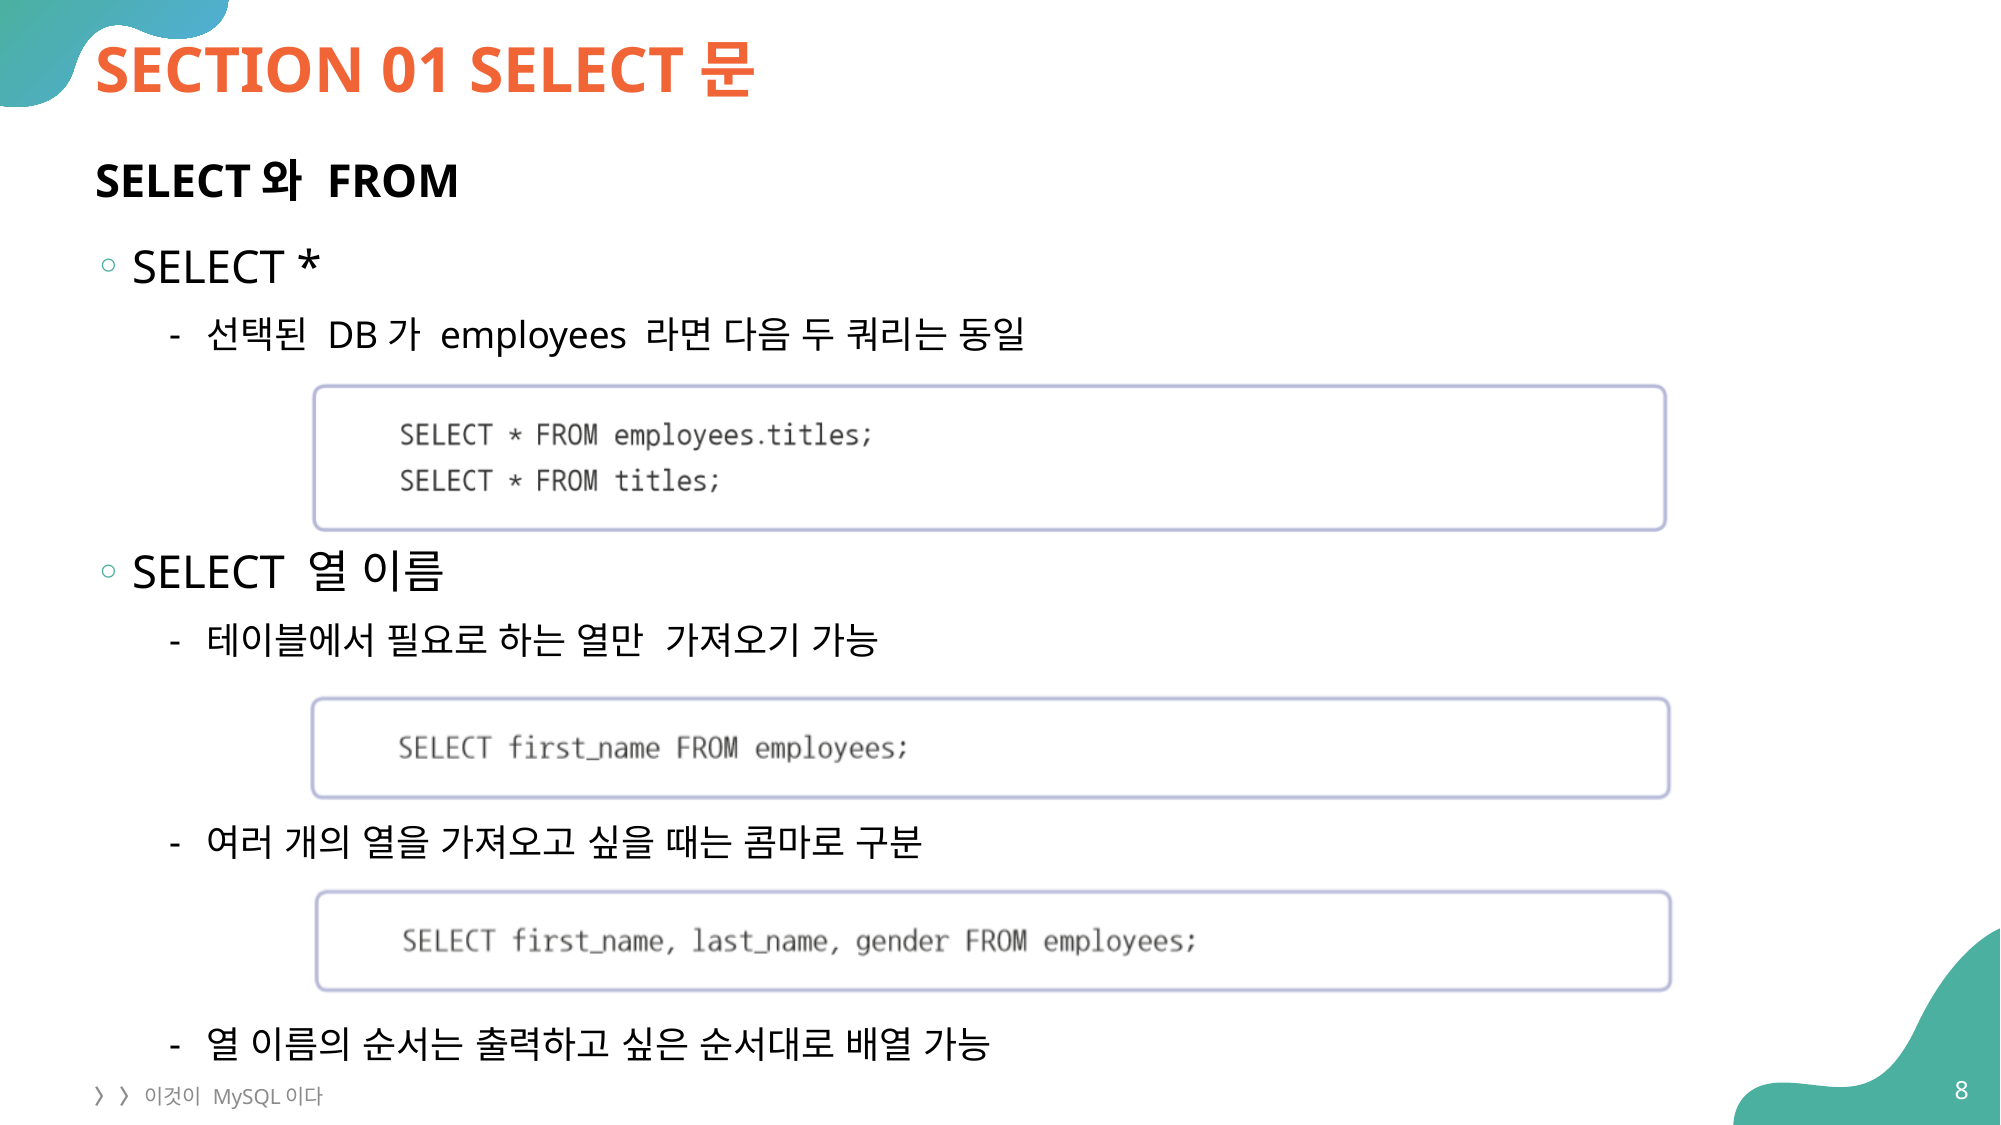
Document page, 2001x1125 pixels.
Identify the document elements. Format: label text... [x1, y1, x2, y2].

picture [305, 883, 1676, 999]
picture [305, 692, 1676, 803]
picture [305, 376, 1676, 541]
title SECTION 01 SELECT문 [79, 17, 1931, 128]
slide_number 8 [1917, 1061, 1984, 1122]
footer 〉 〉 이것이 MySQL이다 [79, 1078, 755, 1114]
list SELECT와 FROM SELECT * 선택된 DB가 employees 라면 다음 두 쿼리는 동일 SELECT 열 이름 테이블에서 필요로 하는 열만 가져오기 가능 여러 개의 열을 가져오고 싶을 때는 콤마로 구분 열 이름의 순서는 출력하고 싶은 순서대로 배열 가능 [79, 133, 1931, 1081]
